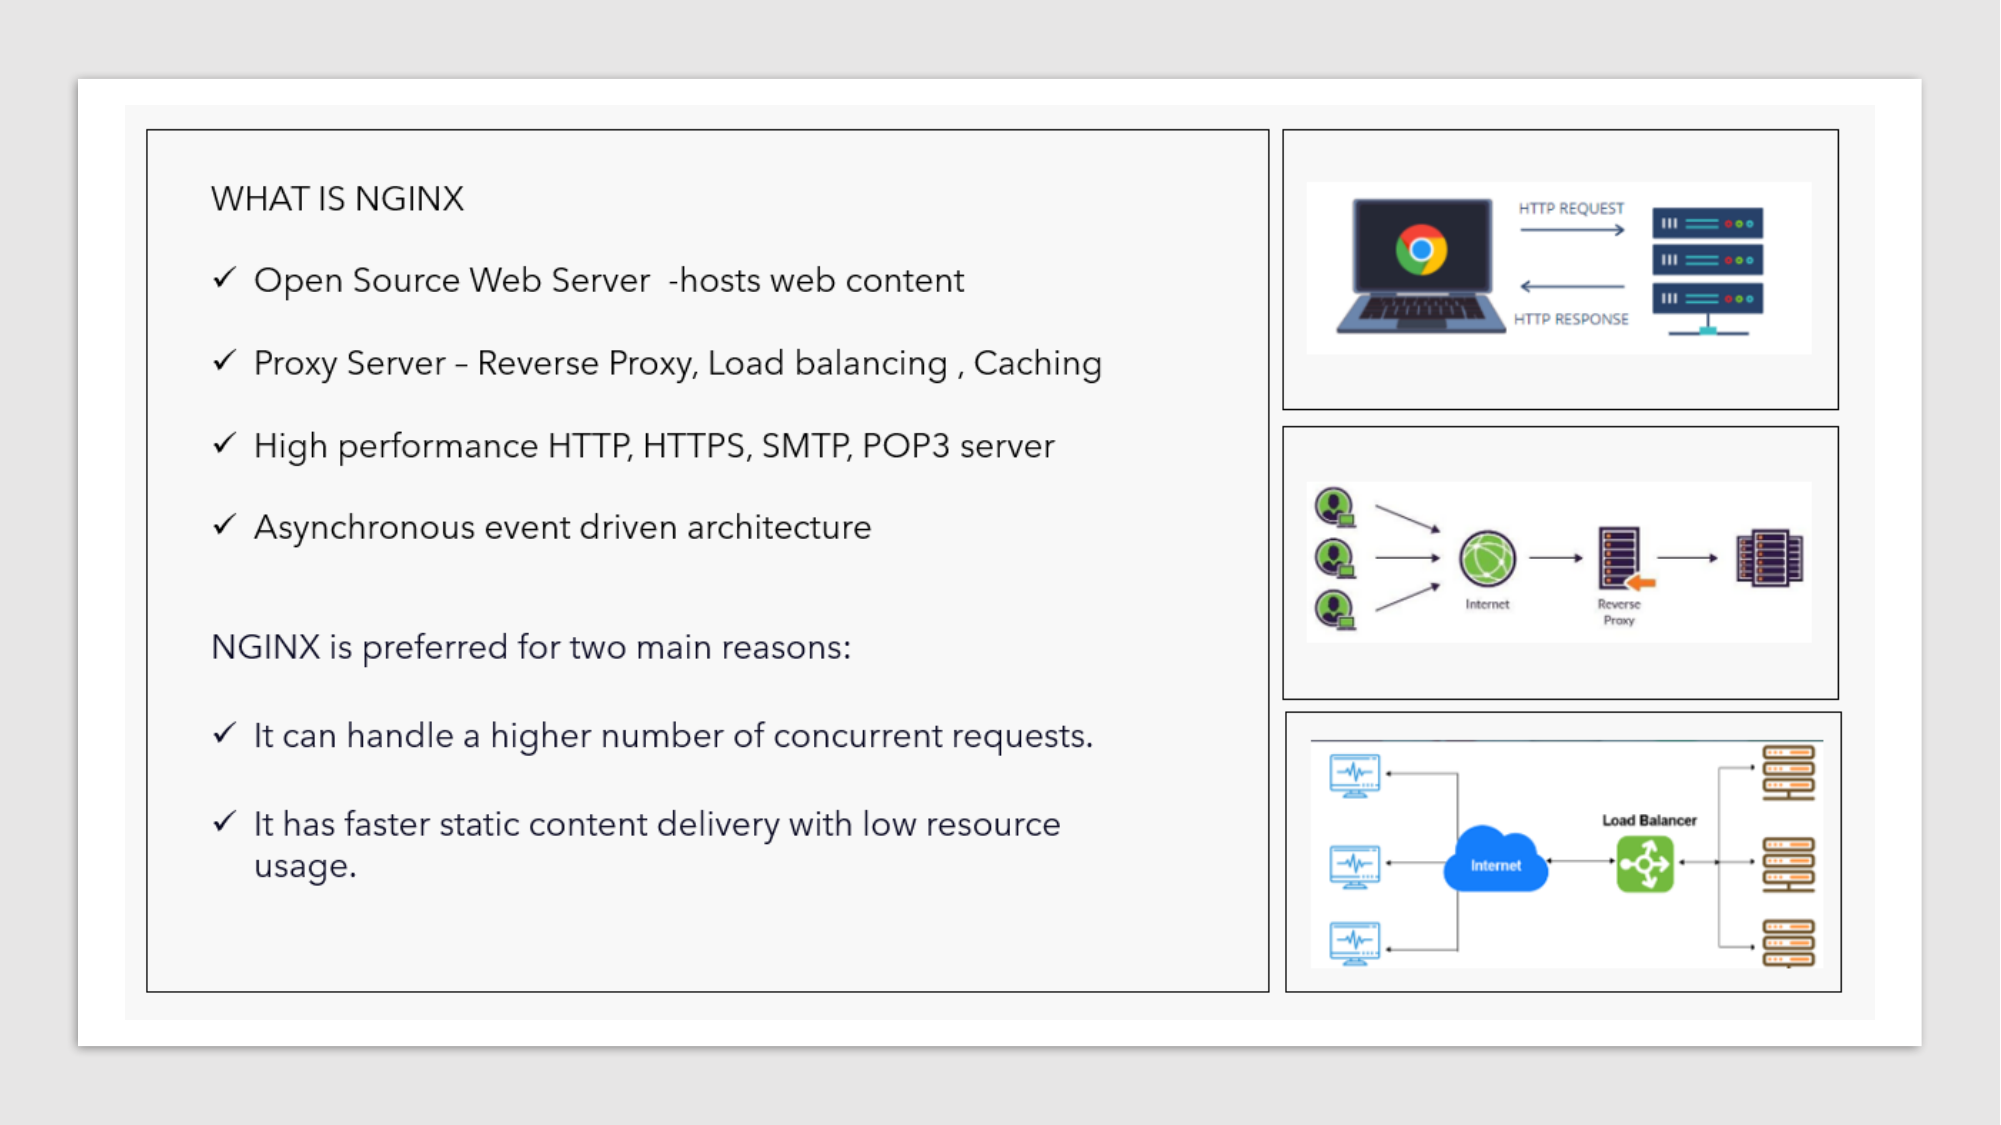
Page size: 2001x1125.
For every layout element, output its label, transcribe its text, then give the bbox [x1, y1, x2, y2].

text_box [0, 0, 2000, 1125]
slide_number 4 [1412, 1042, 1863, 1103]
text_box [77, 78, 1923, 1047]
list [125, 105, 1875, 1020]
